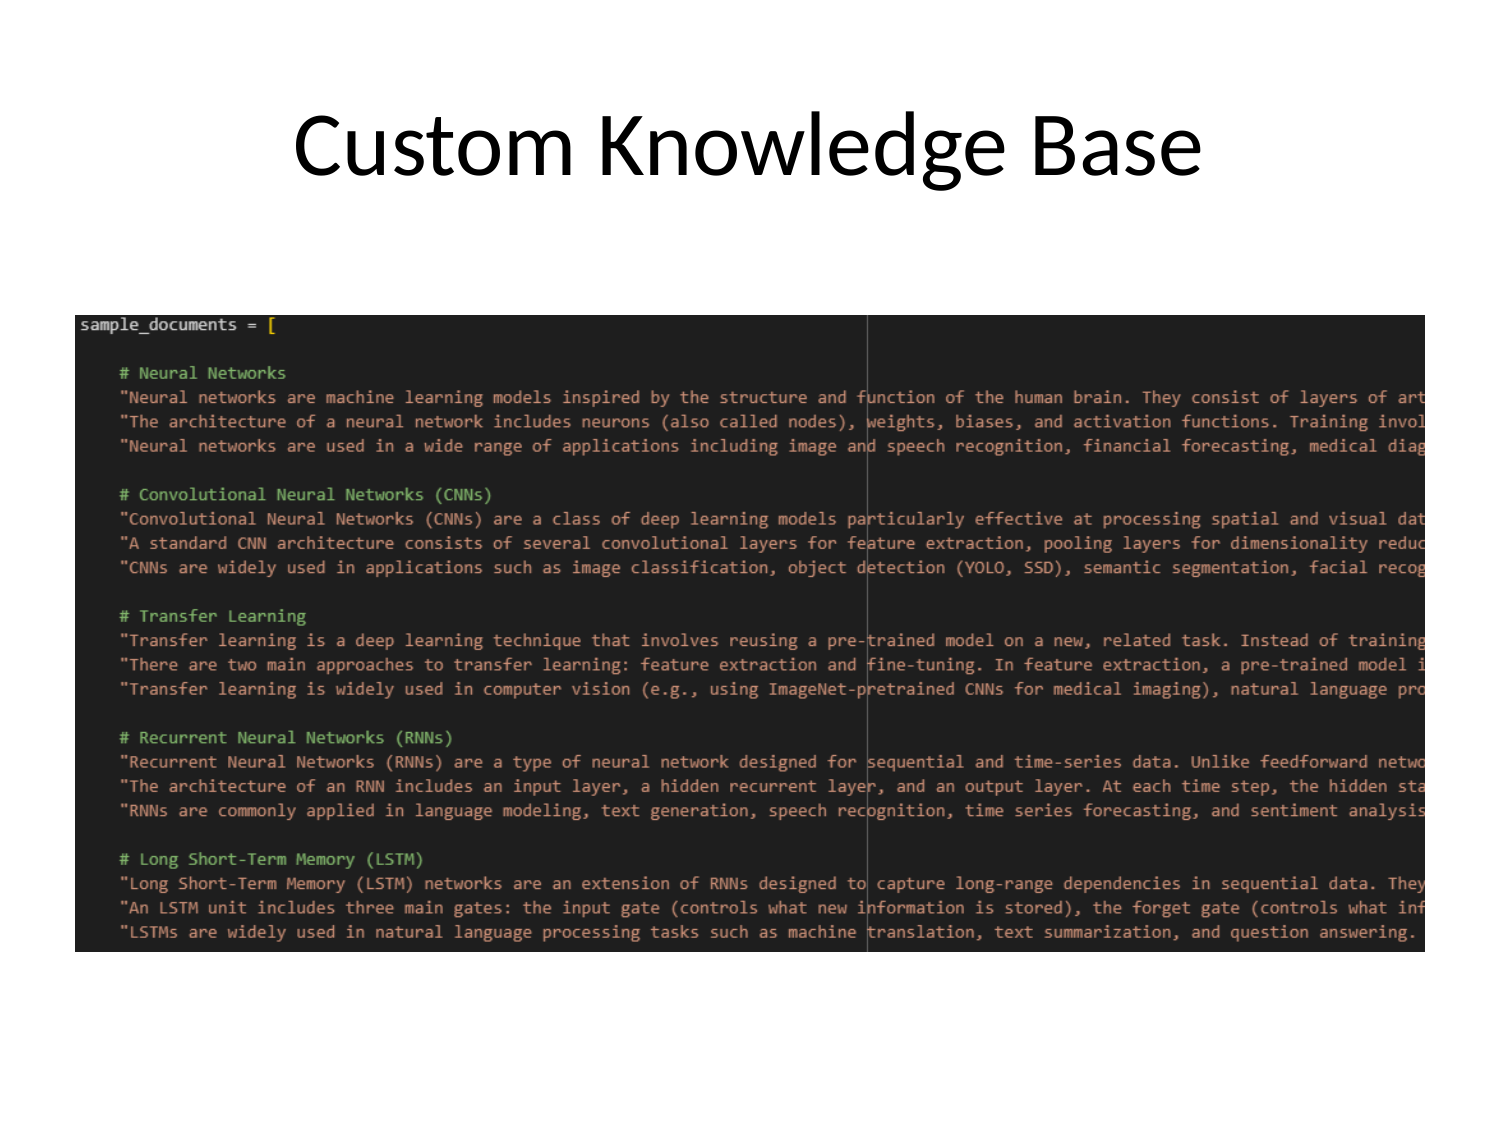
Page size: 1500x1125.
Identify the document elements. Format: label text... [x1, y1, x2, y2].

title Custom Knowledge Base [75, 45, 1425, 233]
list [74, 315, 1426, 952]
